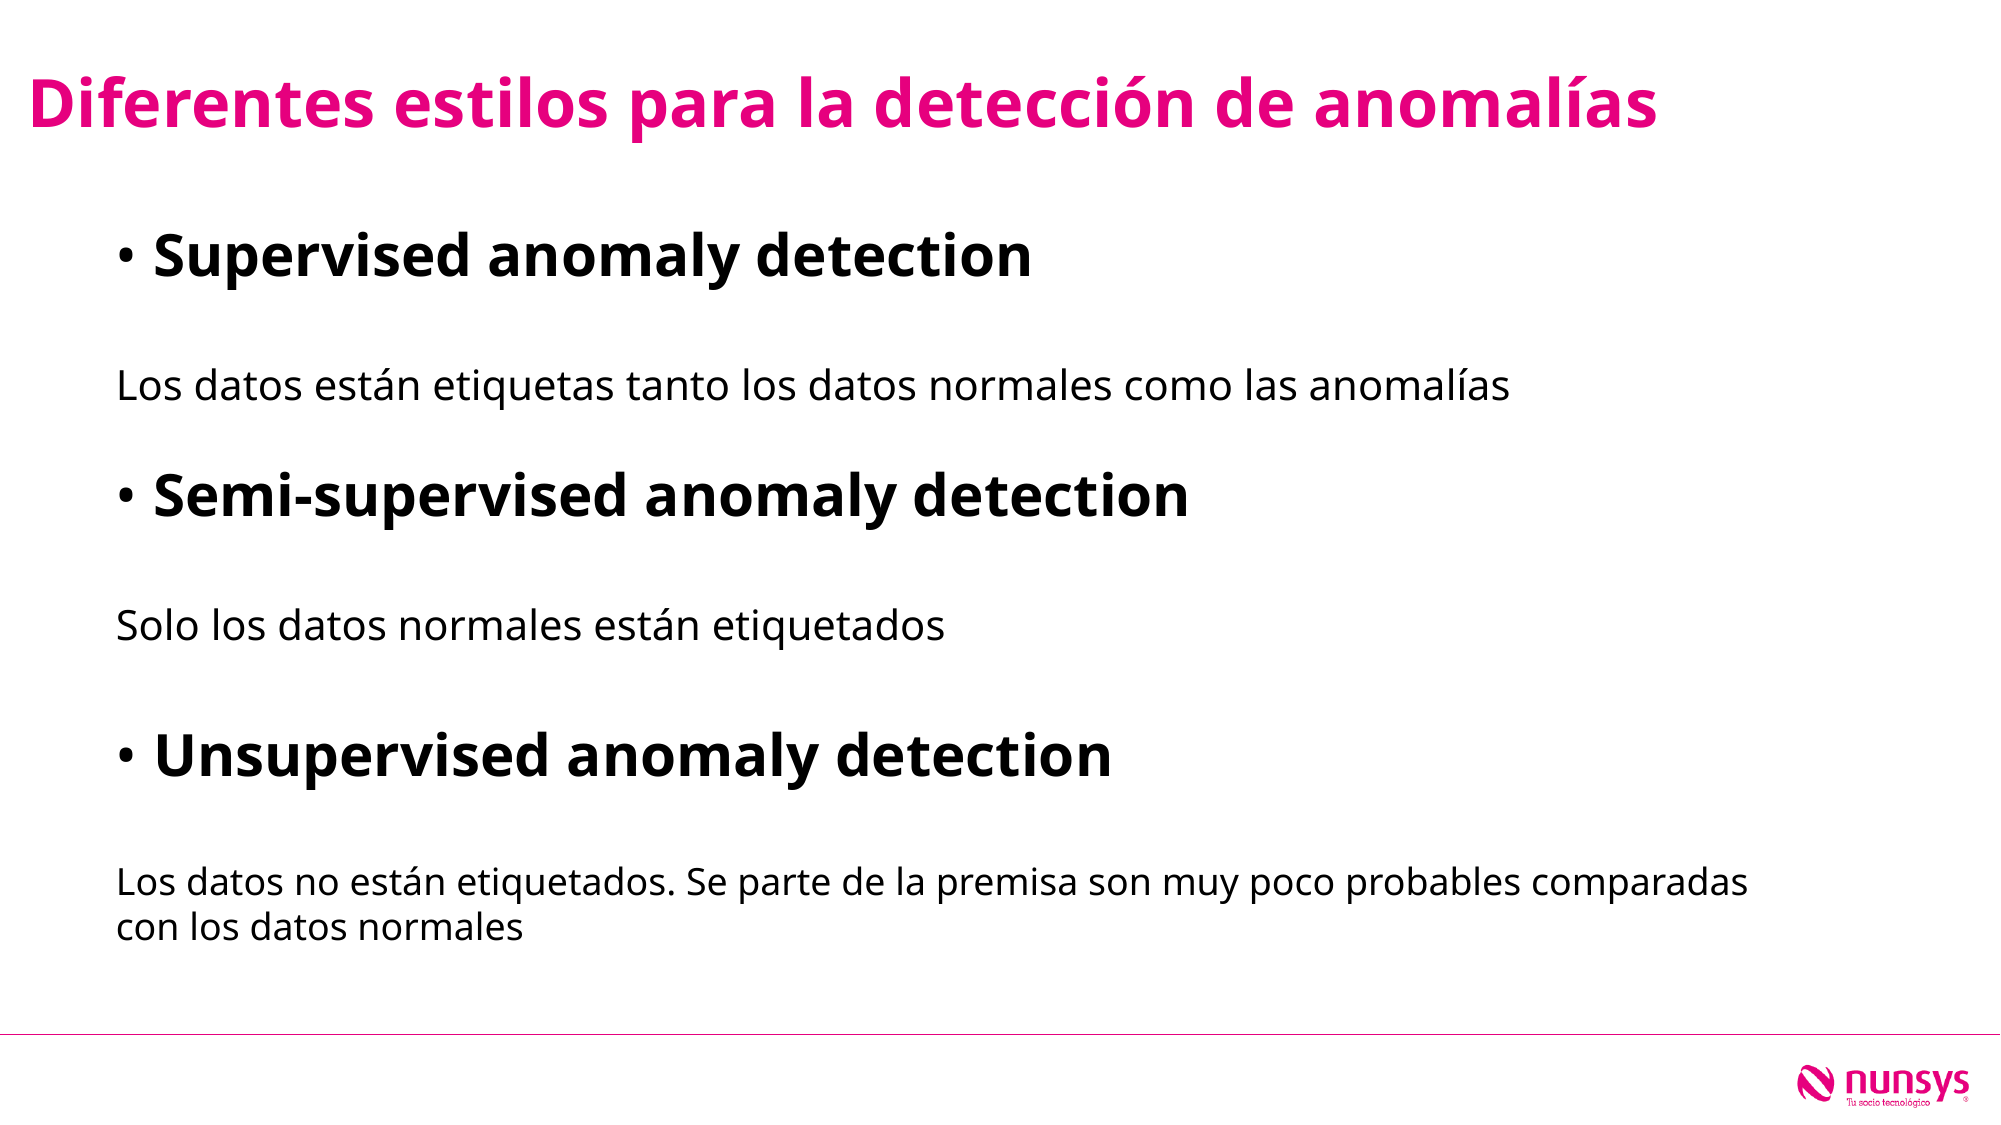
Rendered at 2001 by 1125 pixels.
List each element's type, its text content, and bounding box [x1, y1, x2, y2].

picture [1791, 1056, 1975, 1114]
text_box • Supervised anomaly detection Los datos están etiquetas tanto los datos normales como las anomalías • Semi-supervised anomaly detection Solo los datos normales están etiquetados • Unsupervised anomaly detection Los datos no están etiquetados. Se parte de la premisa son muy poco probables comparadas con los datos normales [101, 211, 1805, 956]
text_box Diferentes estilos para la detección de anomalías [12, 53, 1675, 149]
